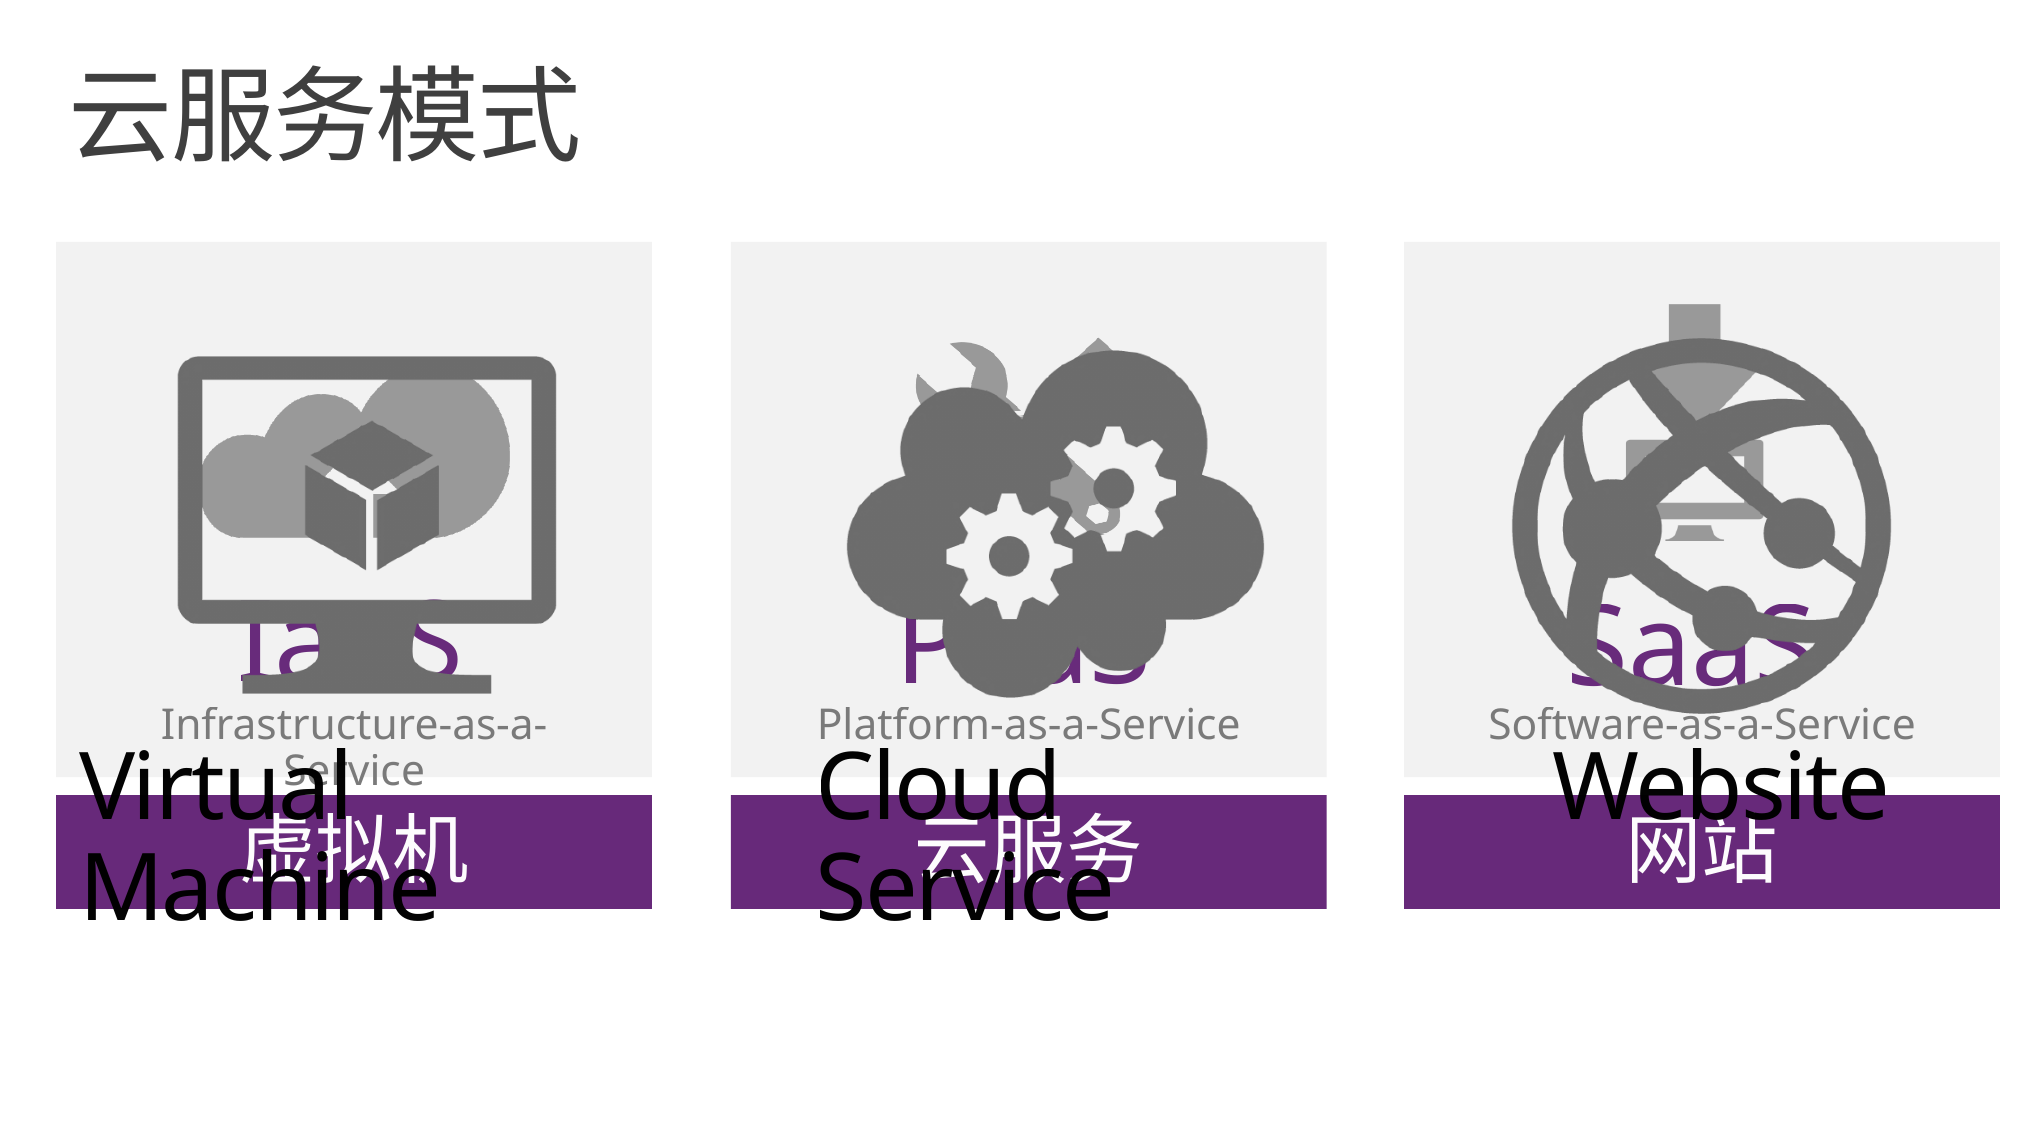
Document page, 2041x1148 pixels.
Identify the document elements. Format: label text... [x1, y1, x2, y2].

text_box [730, 241, 1327, 910]
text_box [55, 241, 653, 910]
title 云服务模式 [45, 48, 1996, 199]
picture [176, 333, 558, 715]
picture [1511, 334, 1892, 716]
text_box Virtual Machine [79, 739, 707, 942]
text_box Cloud Service [815, 739, 1369, 942]
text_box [1403, 241, 2001, 910]
picture [845, 314, 1266, 735]
